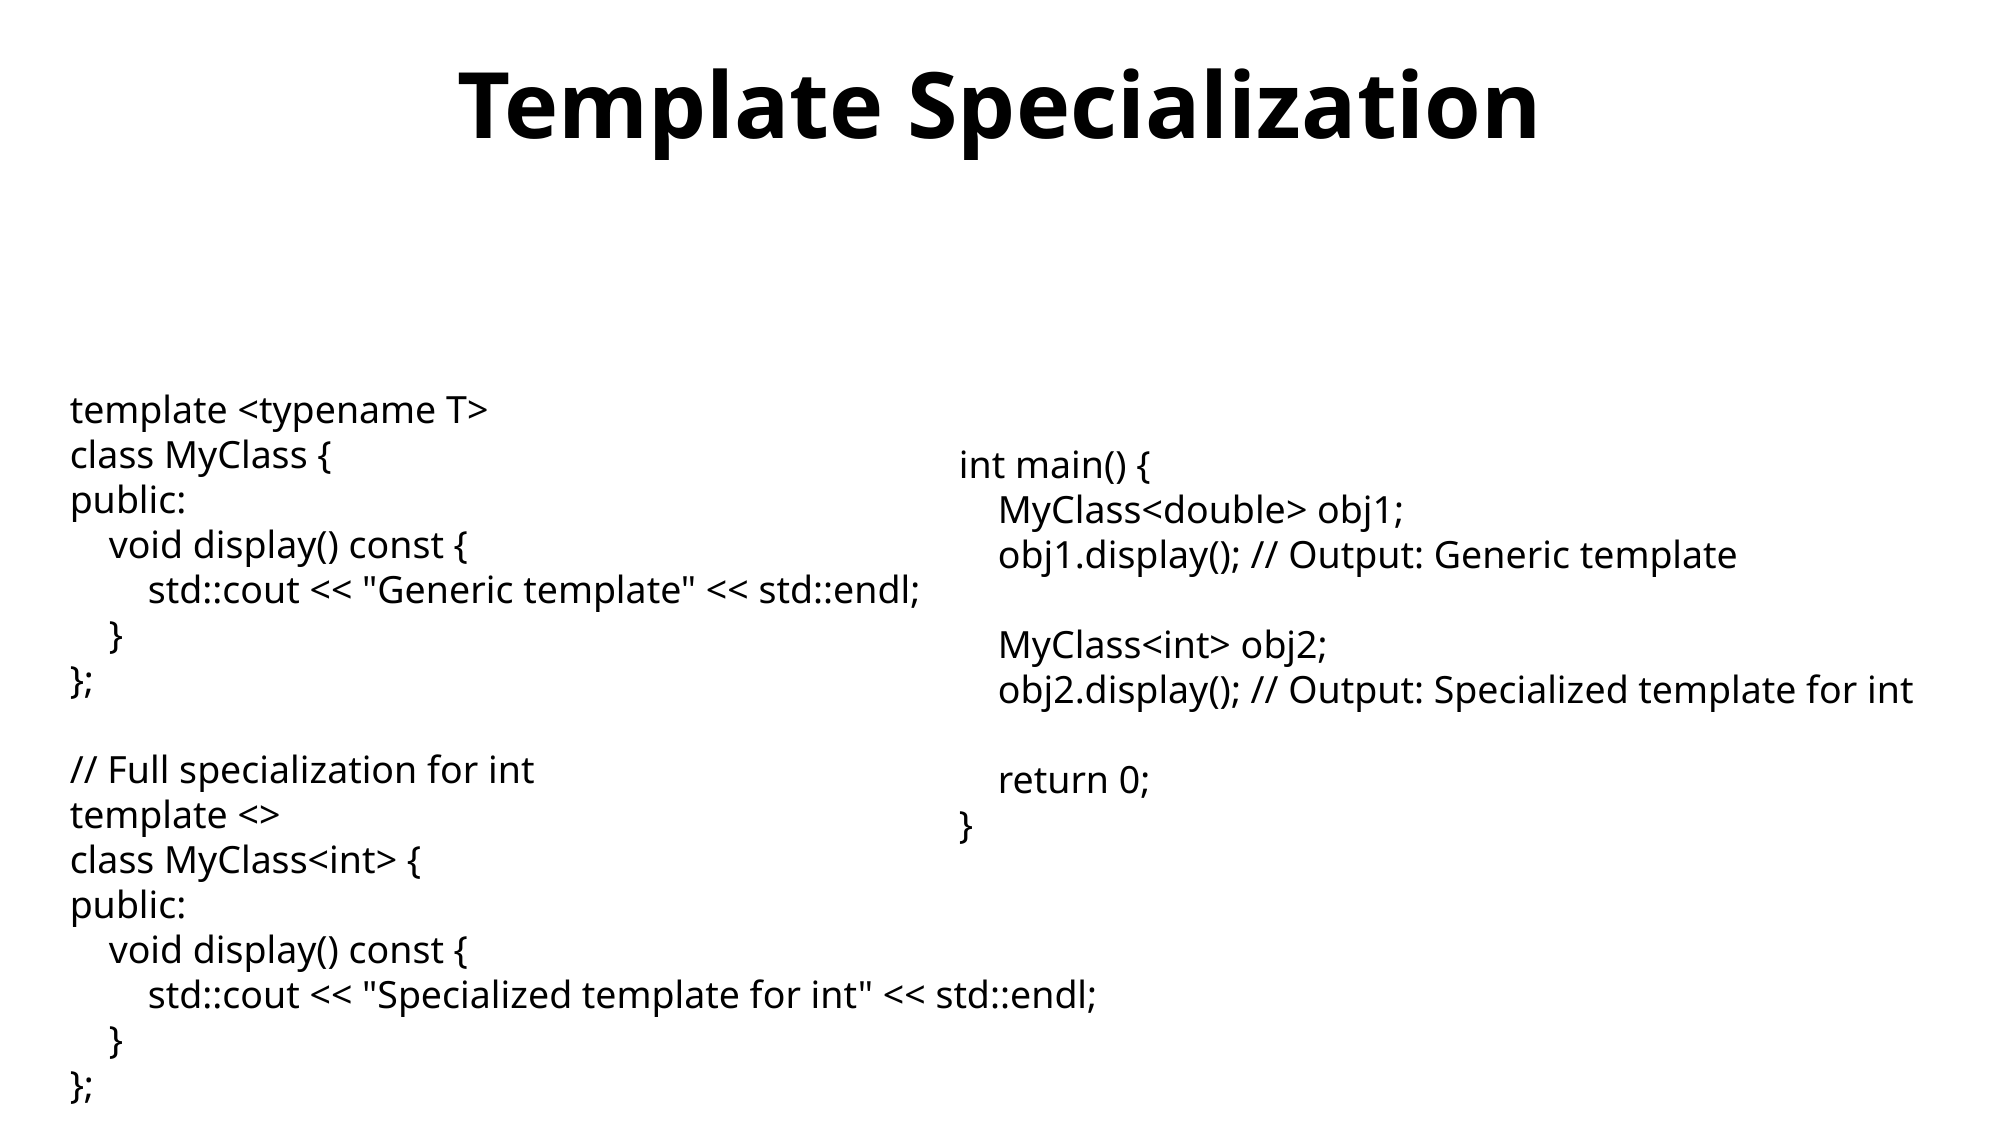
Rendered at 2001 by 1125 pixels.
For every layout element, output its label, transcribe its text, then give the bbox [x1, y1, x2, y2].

title Template Specialization [137, 0, 1863, 218]
text_box int main() { MyClass<double> obj1; obj1.display(); // Output: Generic template MyClass<int> obj2; obj2.display(); // Output: Specialized template for int return 0; } [944, 433, 1945, 854]
text_box template <typename T> class MyClass { public: void display() const { std::cout << "Generic template" << std::endl; } }; // Full specialization for int template <> class MyClass<int> { public: void display() const { std::cout << "Specialized template for int" << std::endl; } }; [55, 379, 1622, 1125]
